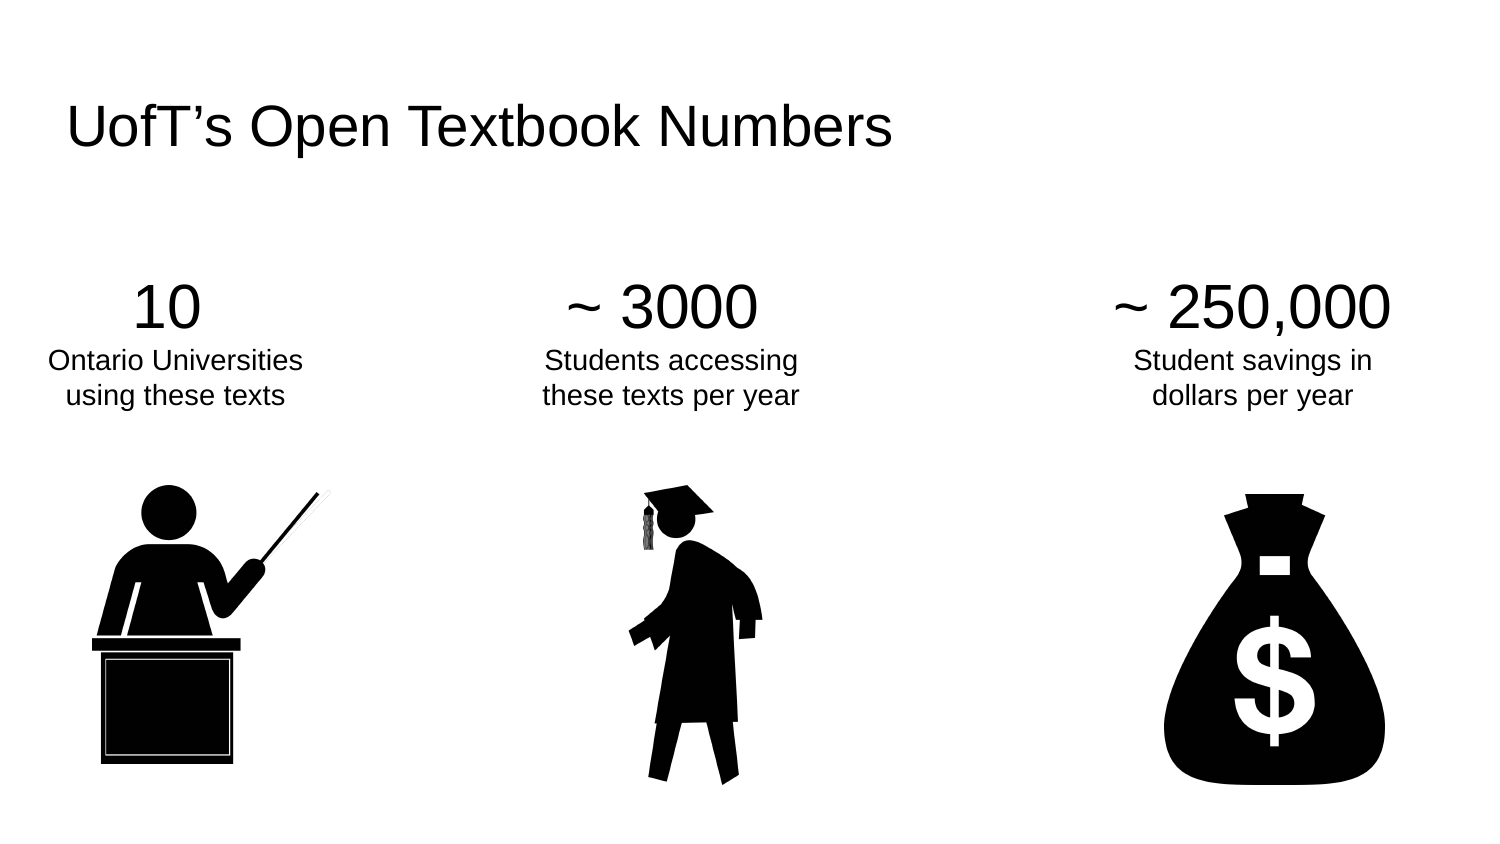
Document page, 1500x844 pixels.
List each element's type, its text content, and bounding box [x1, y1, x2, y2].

text_box ~ 3000 Students accessing these texts per year [516, 251, 828, 495]
text_box ~ 250,000 Student savings in dollars per year [1097, 251, 1409, 495]
picture [91, 484, 331, 764]
picture [1164, 494, 1385, 785]
title UofT’s Open Textbook Numbers [51, 72, 1449, 167]
picture [620, 484, 771, 785]
text_box 10 Ontario Universities using these texts [20, 251, 332, 495]
